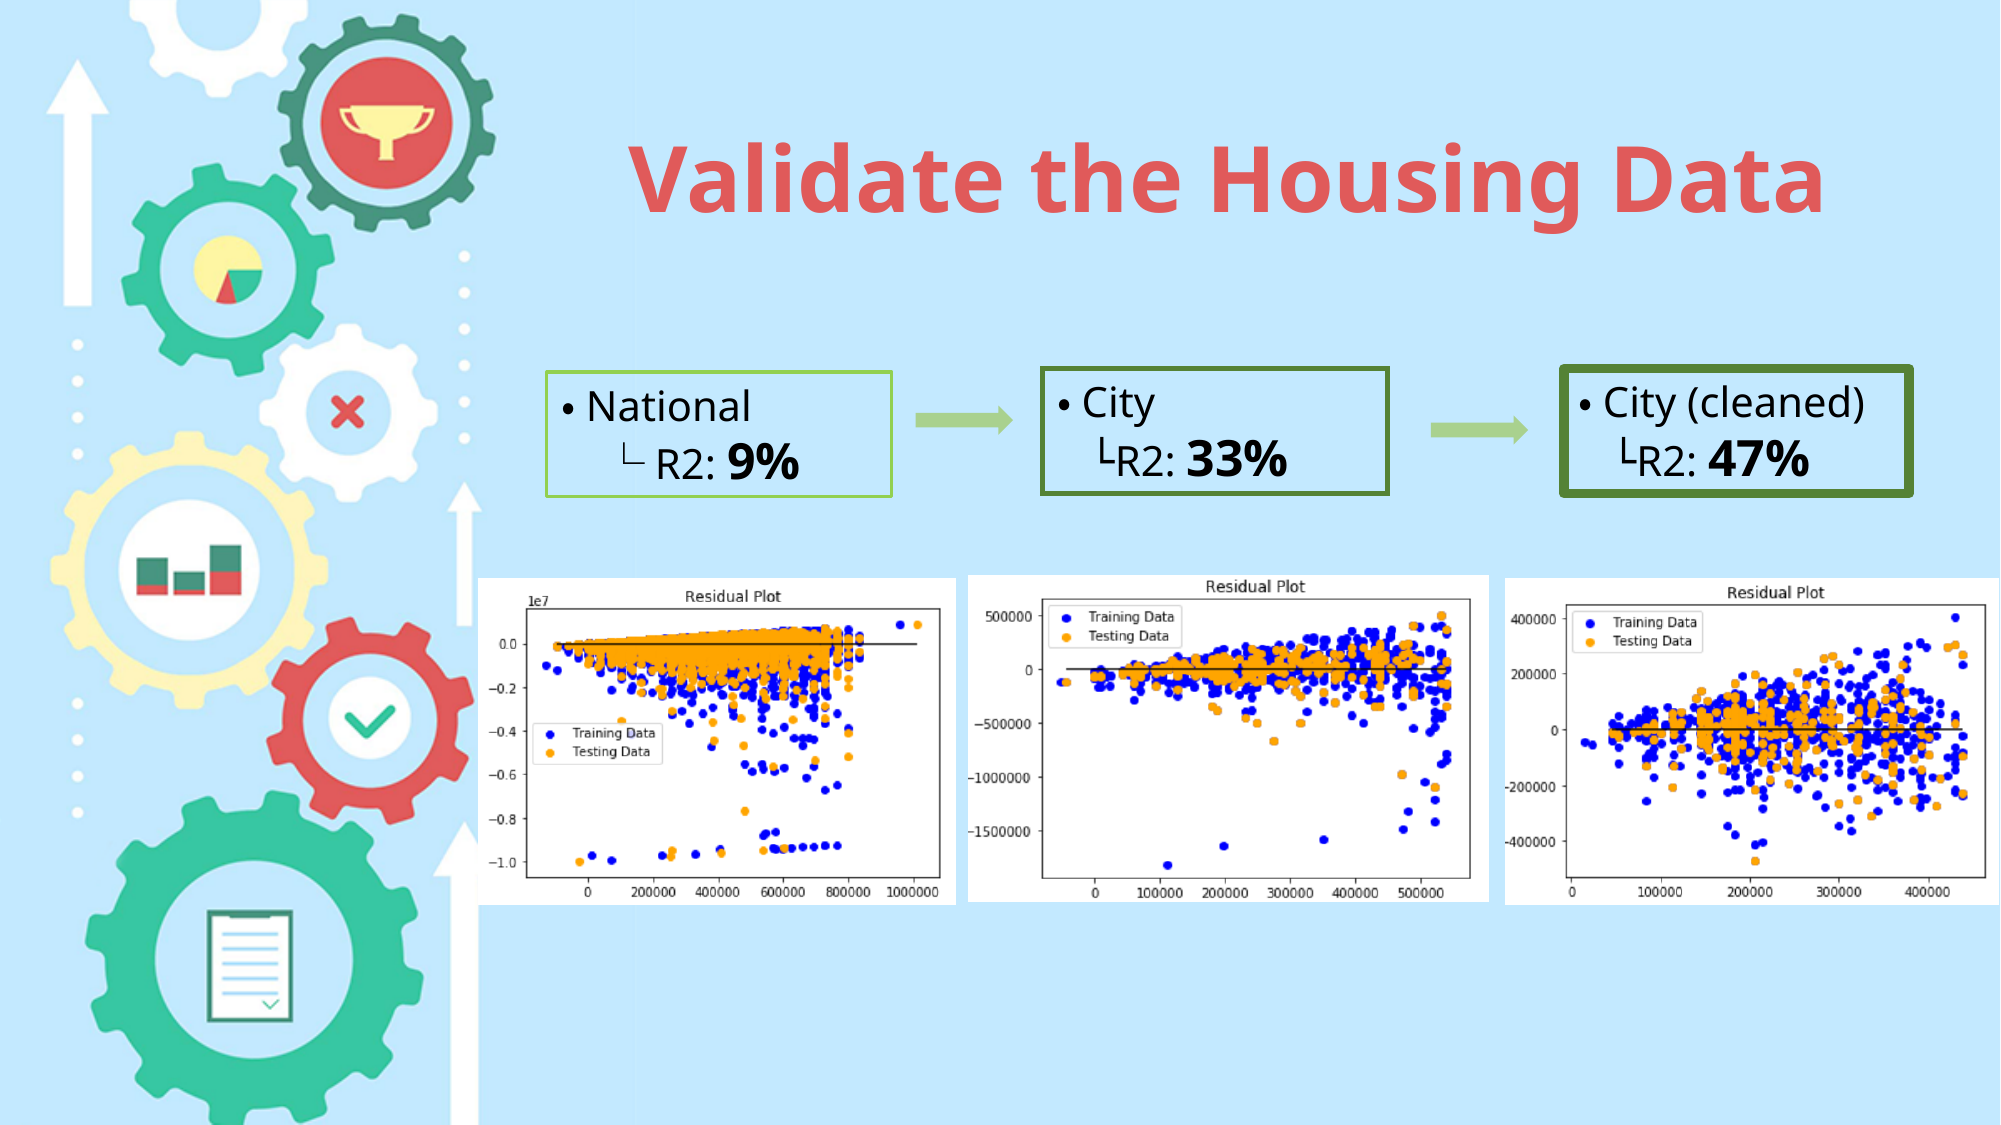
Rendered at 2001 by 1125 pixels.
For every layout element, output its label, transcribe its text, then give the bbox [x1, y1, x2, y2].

text_box ・City └R2: 33% [1042, 368, 1389, 495]
text_box [1429, 412, 1530, 448]
text_box Validate the Housing Data [521, 74, 1937, 292]
text_box [914, 403, 1015, 438]
text_box ・National └R2: 9% [546, 372, 892, 497]
picture [0, 0, 2001, 1125]
text_box ・City (cleaned) └R2: 47% [1563, 368, 1910, 494]
